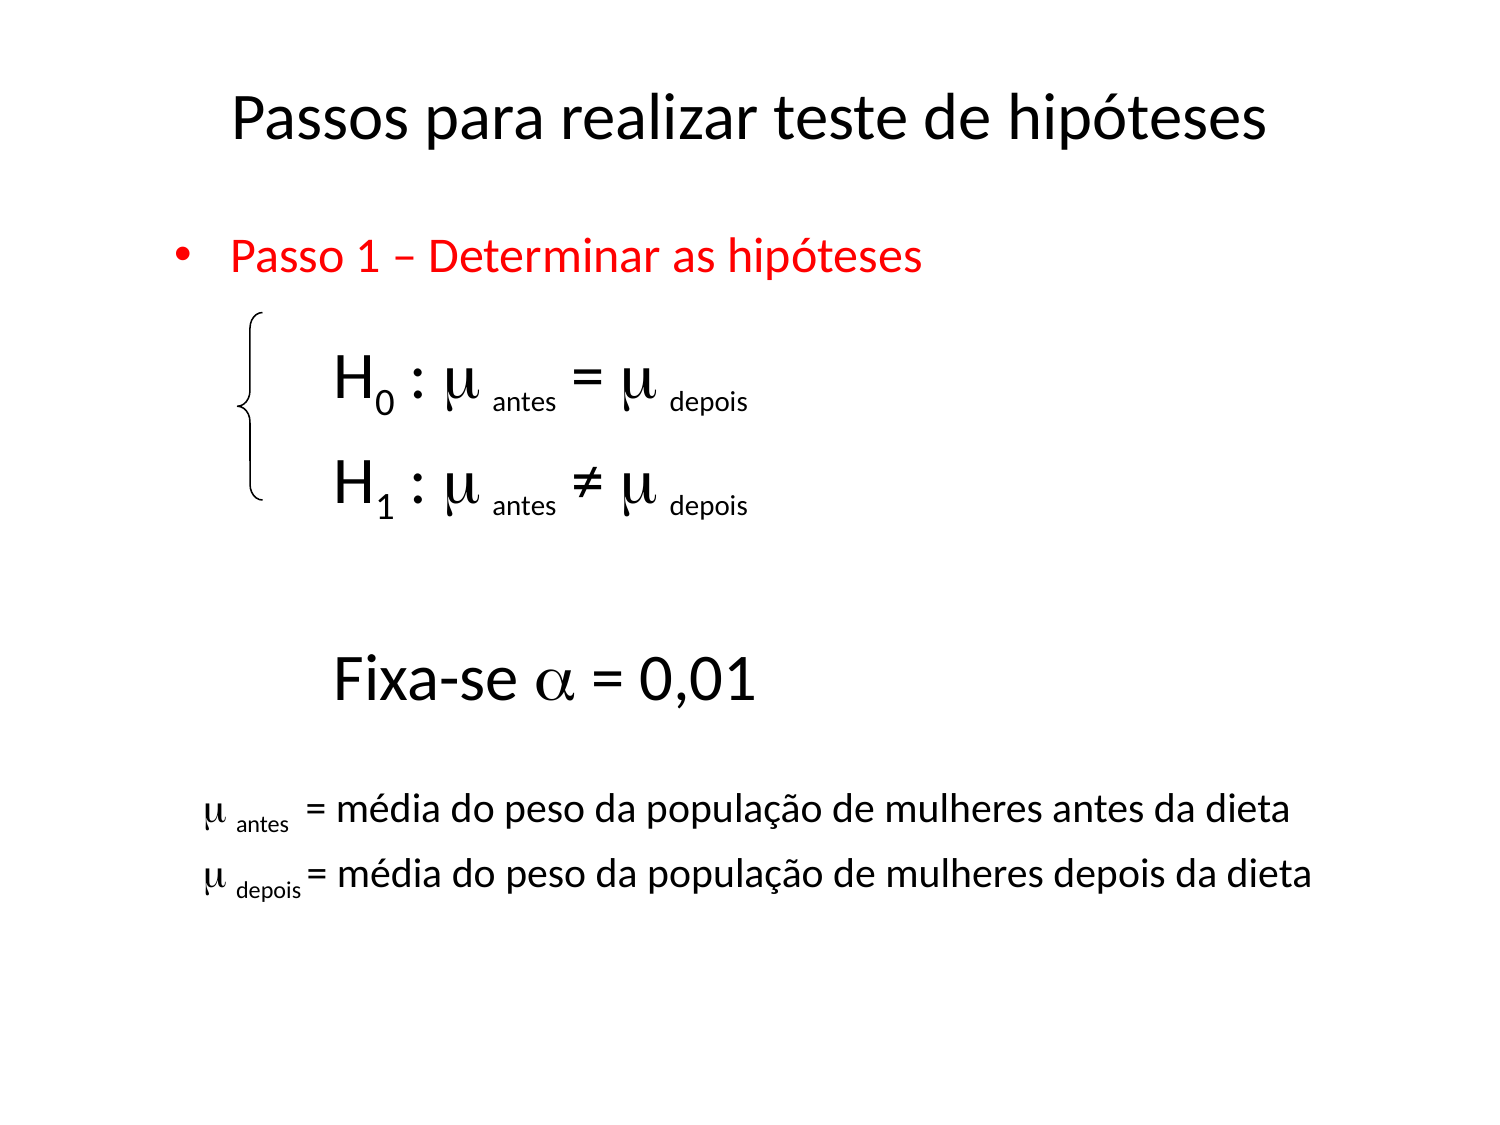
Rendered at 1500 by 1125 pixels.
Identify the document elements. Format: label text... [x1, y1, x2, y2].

text_box Passos para realizar teste de hipóteses [74, 19, 1425, 207]
text_box [237, 312, 263, 501]
text_box Passo 1 – Determinar as hipóteses [159, 215, 1128, 291]
list H0 :  antes =  depois H1 :  antes ≠  depois Fixa-se  = 0,01  antes = média do peso da população de mulheres antes da dieta  depois = média do peso da população de mulheres depois da dieta [112, 324, 1388, 1000]
